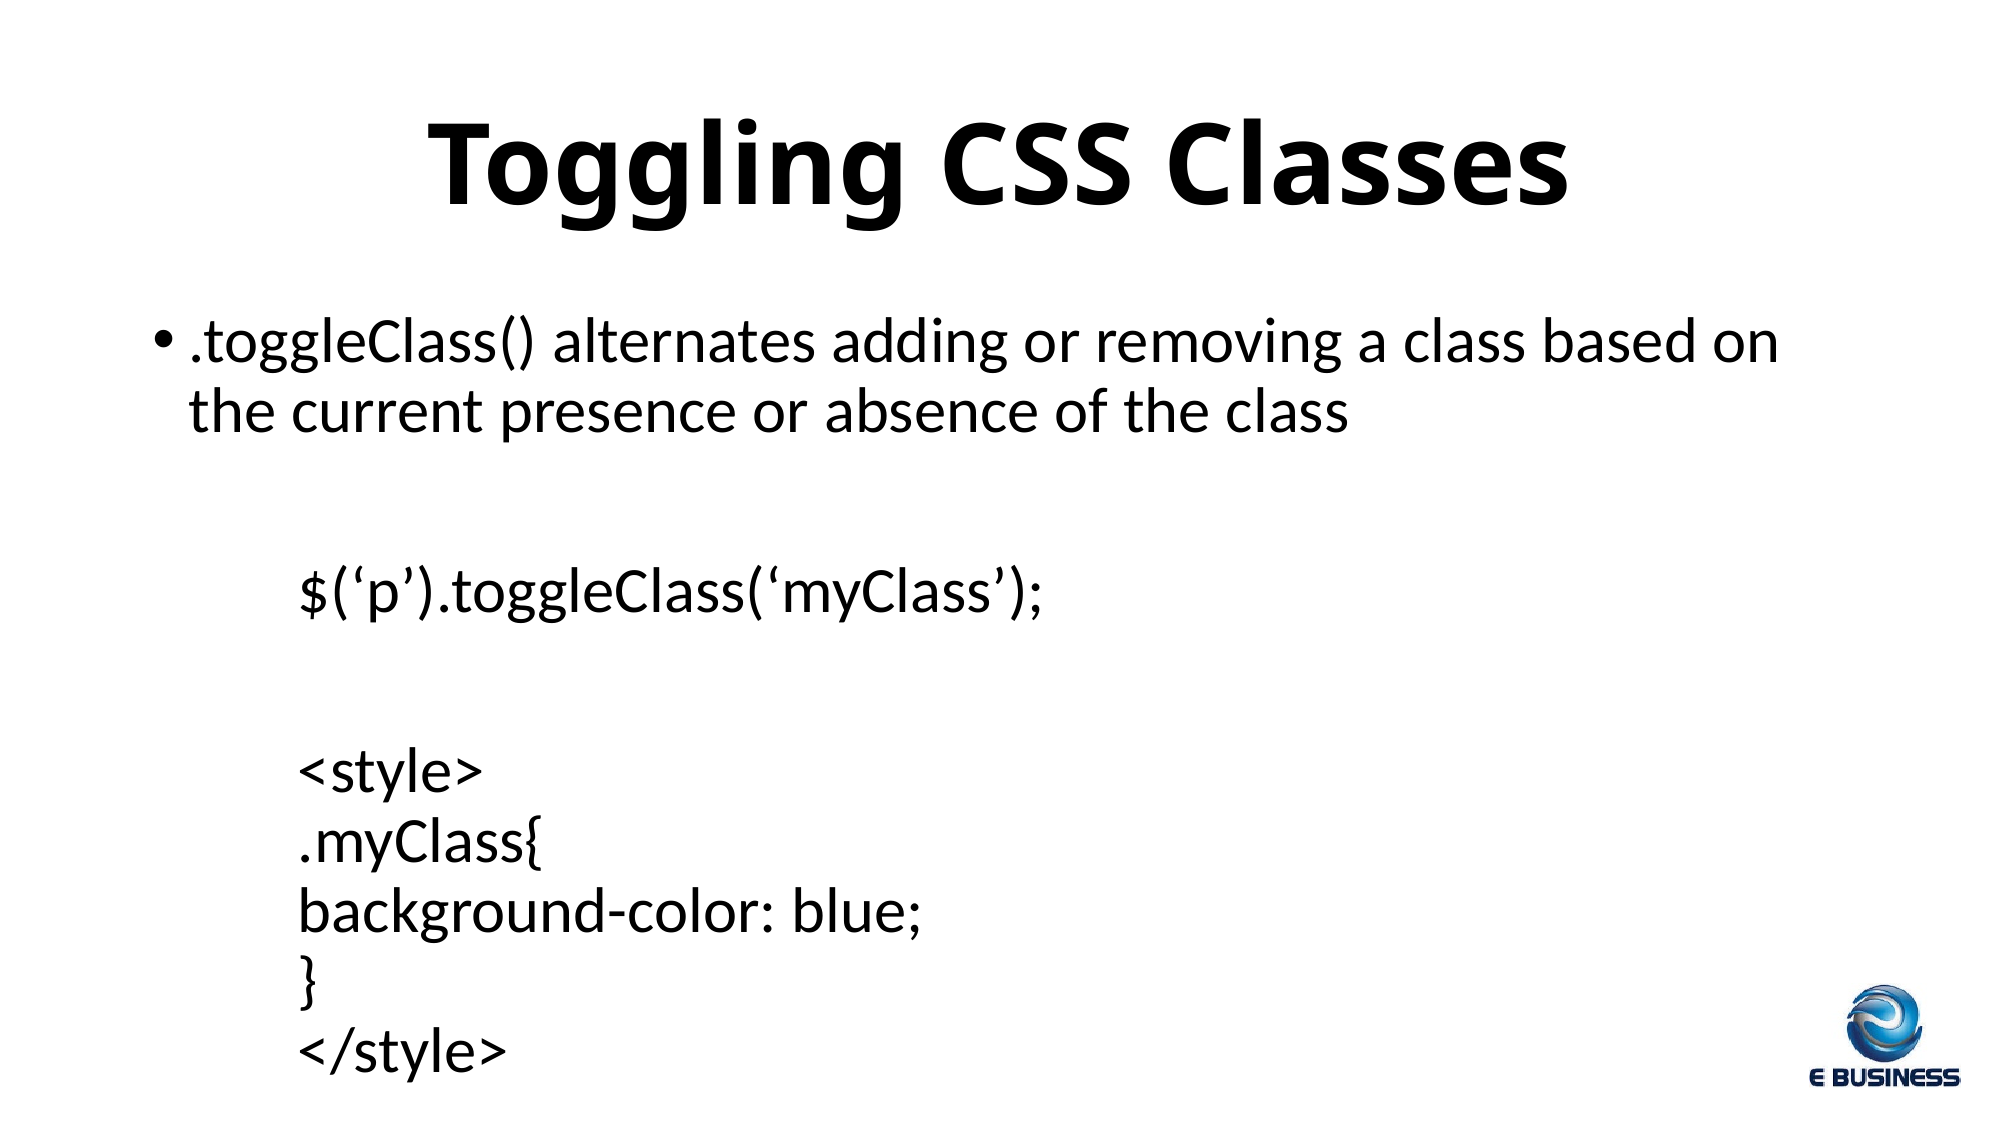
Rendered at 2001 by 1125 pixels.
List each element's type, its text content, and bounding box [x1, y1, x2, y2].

list .toggleClass() alternates adding or removing a class based on the current presence or absence of the class $(‘p’).toggleClass(‘myClass’); <style> .myClass{ background-color: blue; } </style> [137, 299, 1863, 1102]
picture [1863, 983, 1961, 1088]
title Toggling CSS Classes [125, 59, 1875, 278]
